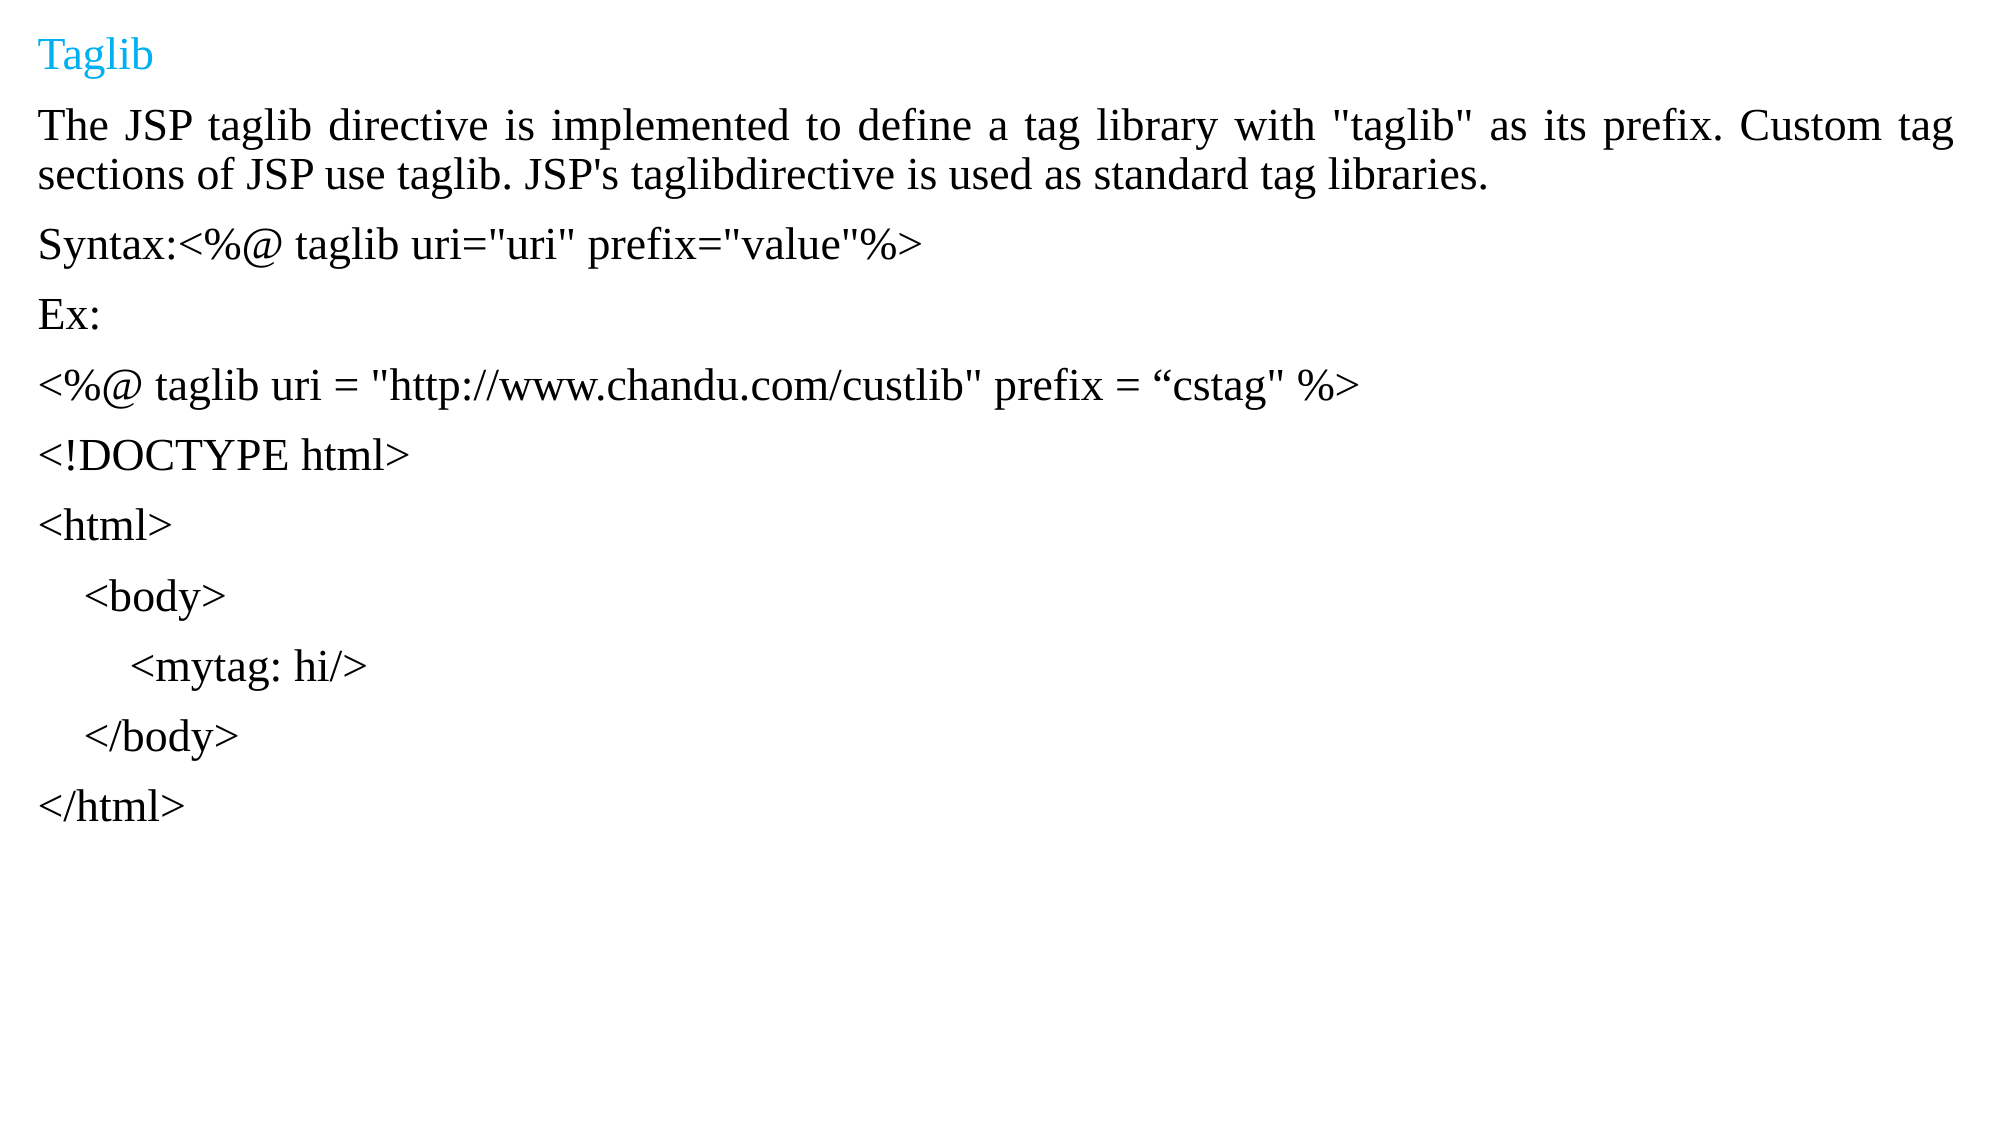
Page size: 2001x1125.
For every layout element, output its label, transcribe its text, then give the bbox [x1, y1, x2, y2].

list Taglib The JSP taglib directive is implemented to define a tag library with "taglib" as its prefix. Custom tag sections of JSP use taglib. JSP's taglibdirective is used as standard tag libraries. Syntax:<%@ taglib uri="uri" prefix="value"%> Ex: <%@ taglib uri = "http://www.chandu.com/custlib" prefix = “cstag" %> <!DOCTYPE html> <html> <body> <mytag: hi/> </body> </html> [22, 22, 1972, 1104]
